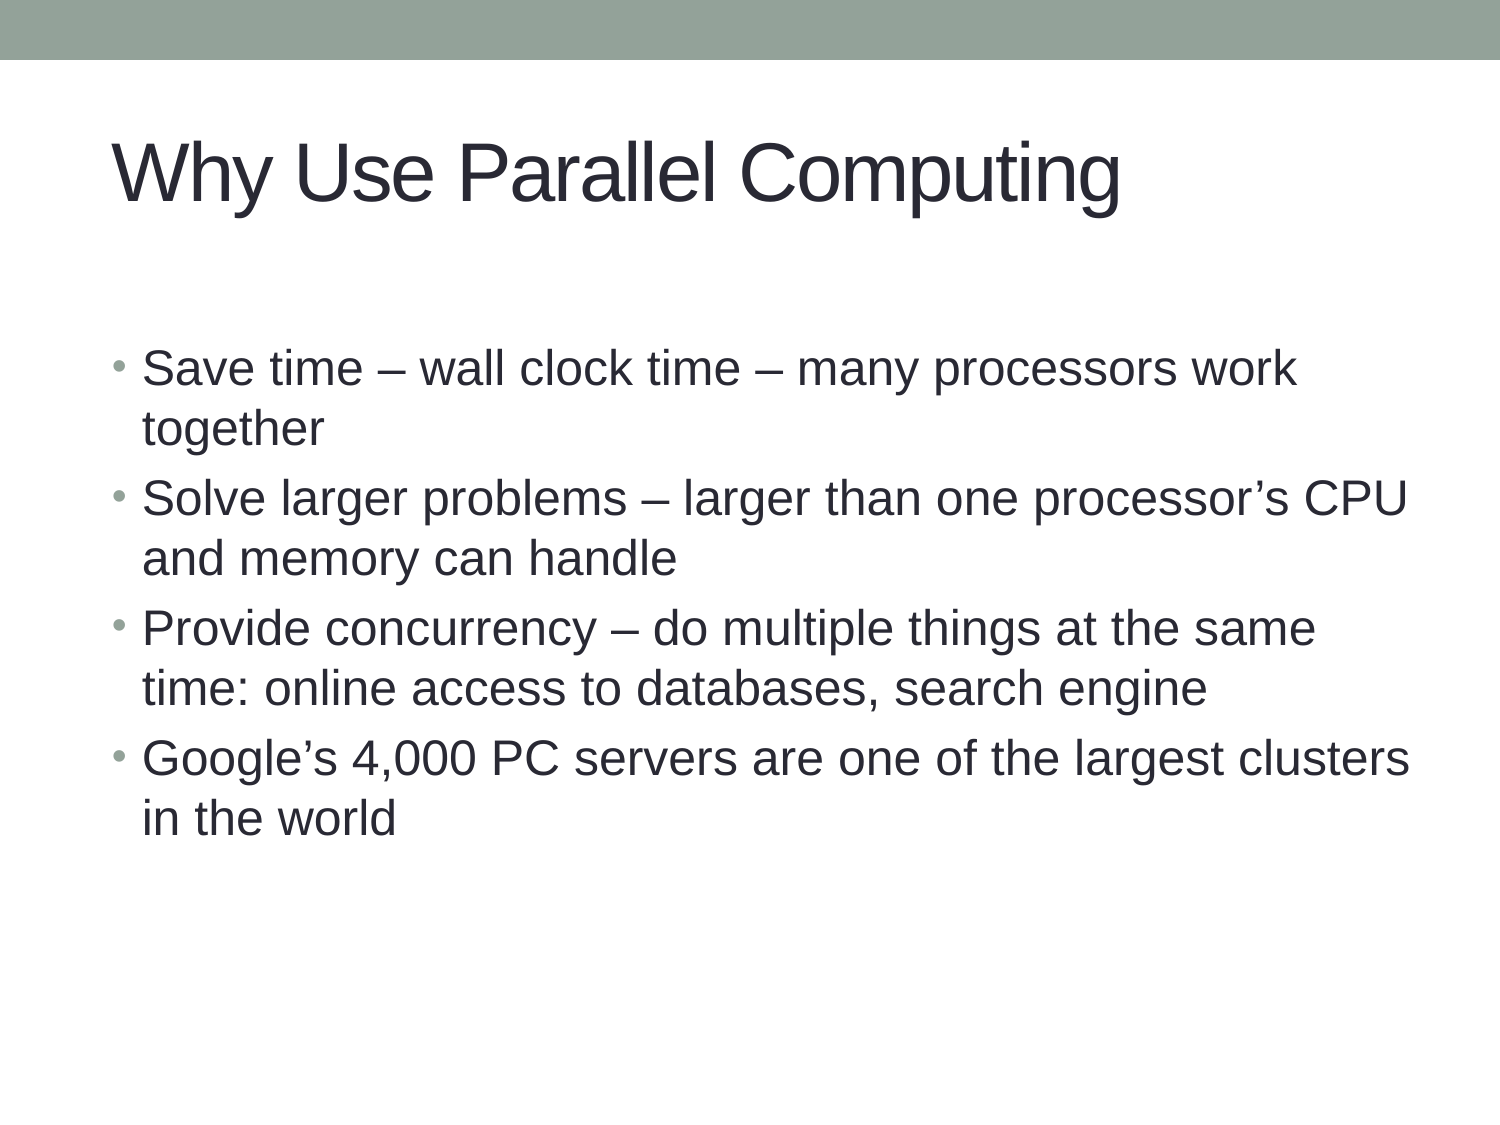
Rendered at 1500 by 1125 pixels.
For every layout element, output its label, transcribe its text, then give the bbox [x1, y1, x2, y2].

text_box Save time – wall clock time – many processors work together Solve larger problems – larger than one processor’s CPU and memory can handle Provide concurrency – do multiple things at the same time: online access to databases, search engine Google’s 4,000 PC servers are one of the largest clusters in the world [96, 327, 1447, 1071]
title Why Use Parallel Computing [96, 110, 1447, 298]
